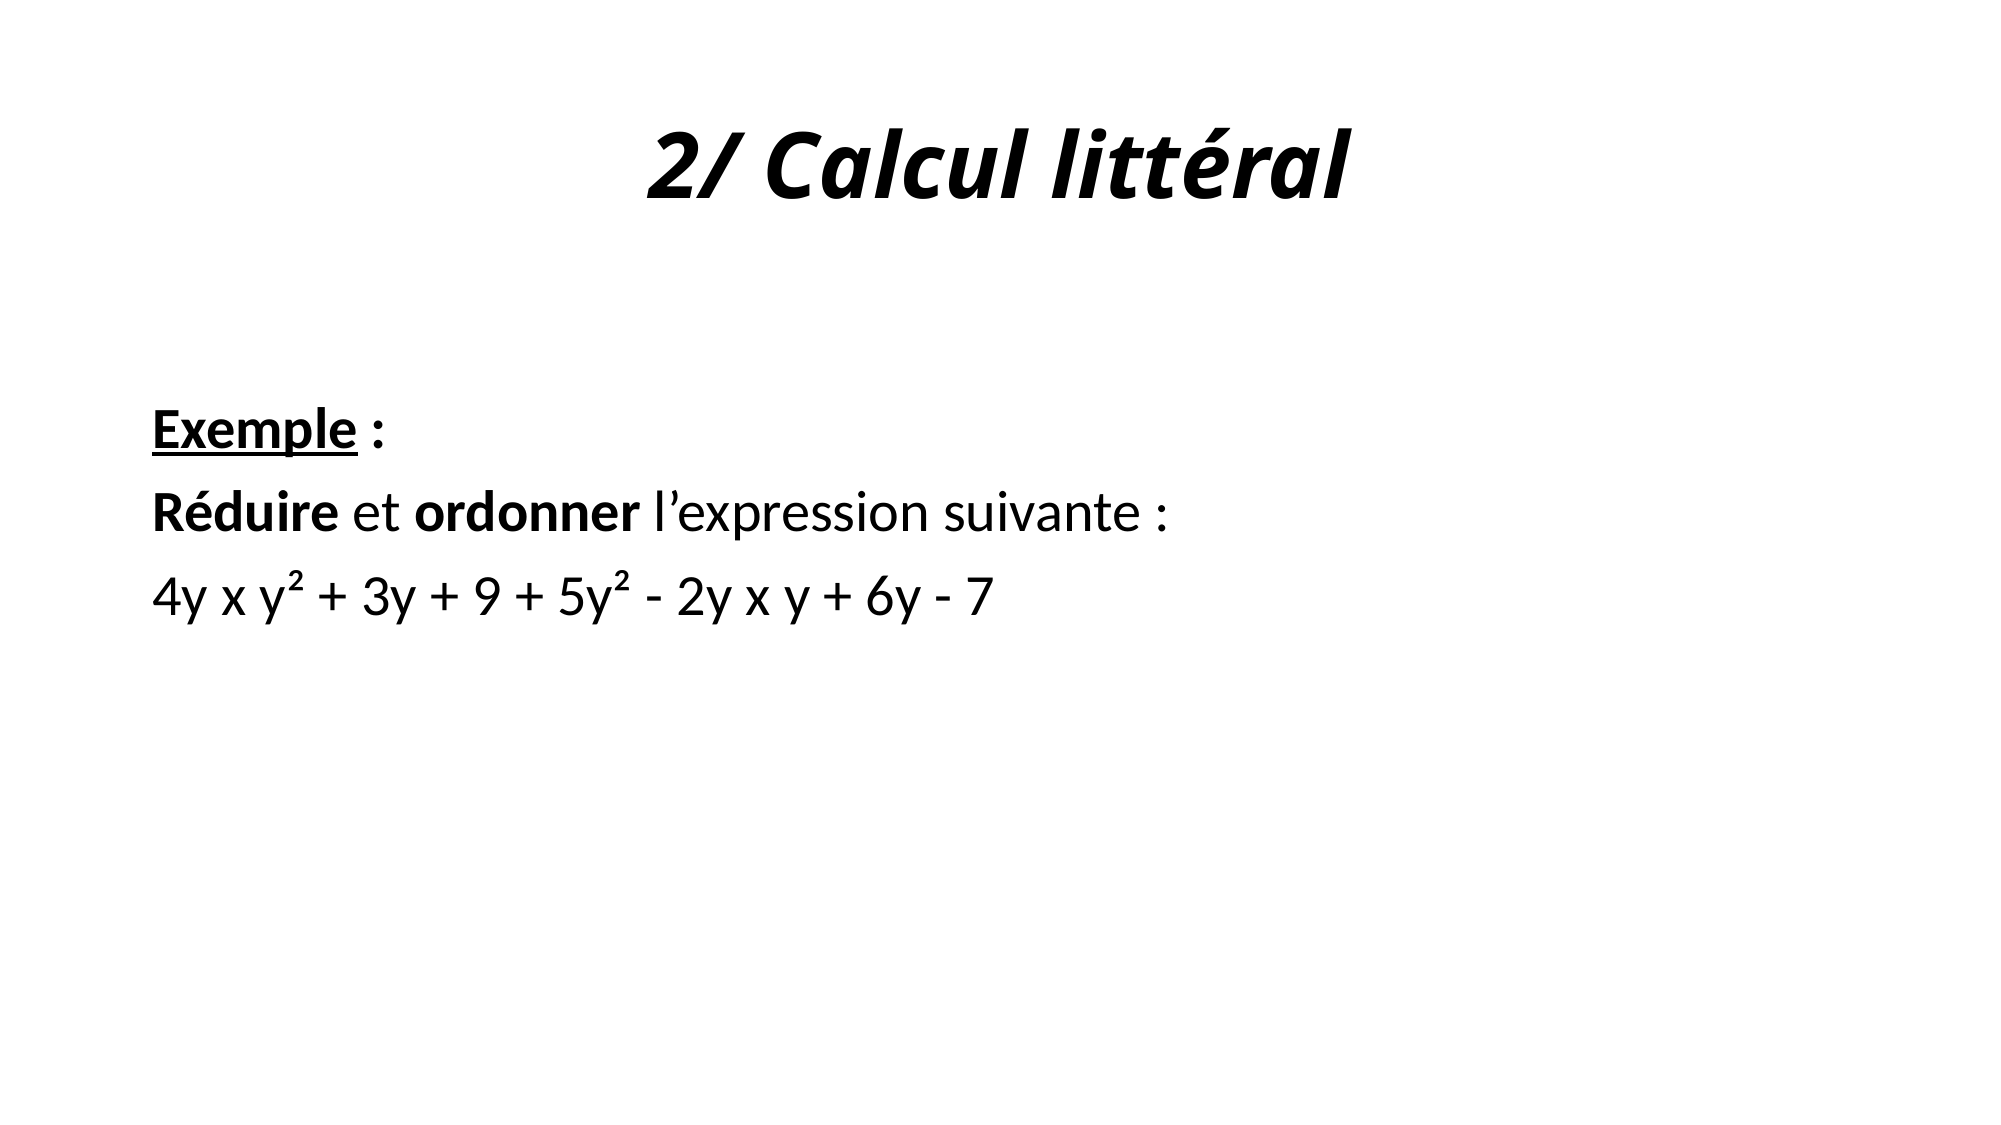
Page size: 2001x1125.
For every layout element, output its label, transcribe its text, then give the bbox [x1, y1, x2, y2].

list Exemple : Réduire et ordonner l’expression suivante : 4y x y² + 3y + 9 + 5y² - 2y x y + 6y - 7 [137, 299, 1863, 1014]
title 2/ Calcul littéral [137, 59, 1863, 278]
